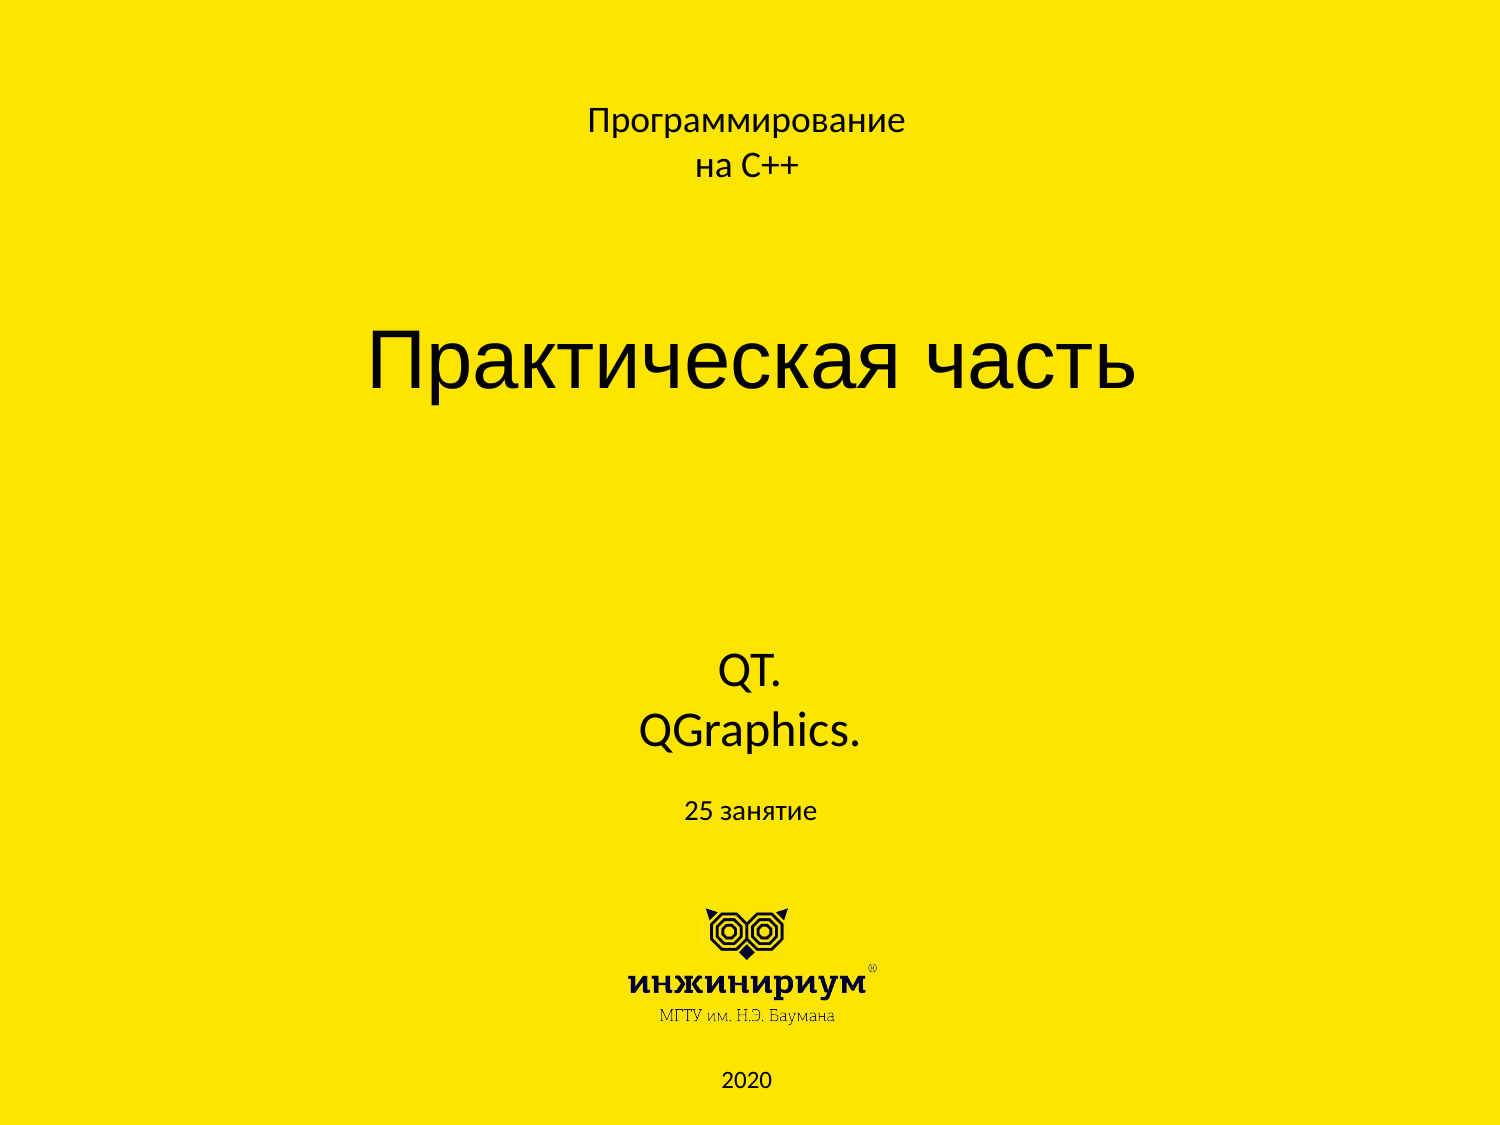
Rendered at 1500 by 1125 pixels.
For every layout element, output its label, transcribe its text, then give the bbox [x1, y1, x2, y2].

text_box 2020 [646, 1058, 848, 1099]
text_box Практическая часть [159, 297, 1346, 368]
text_box QT. QGraphics. [156, 628, 1344, 762]
text_box Программирование на C++ [555, 87, 938, 192]
picture [627, 905, 877, 1025]
text_box 25 занятие [556, 783, 939, 834]
